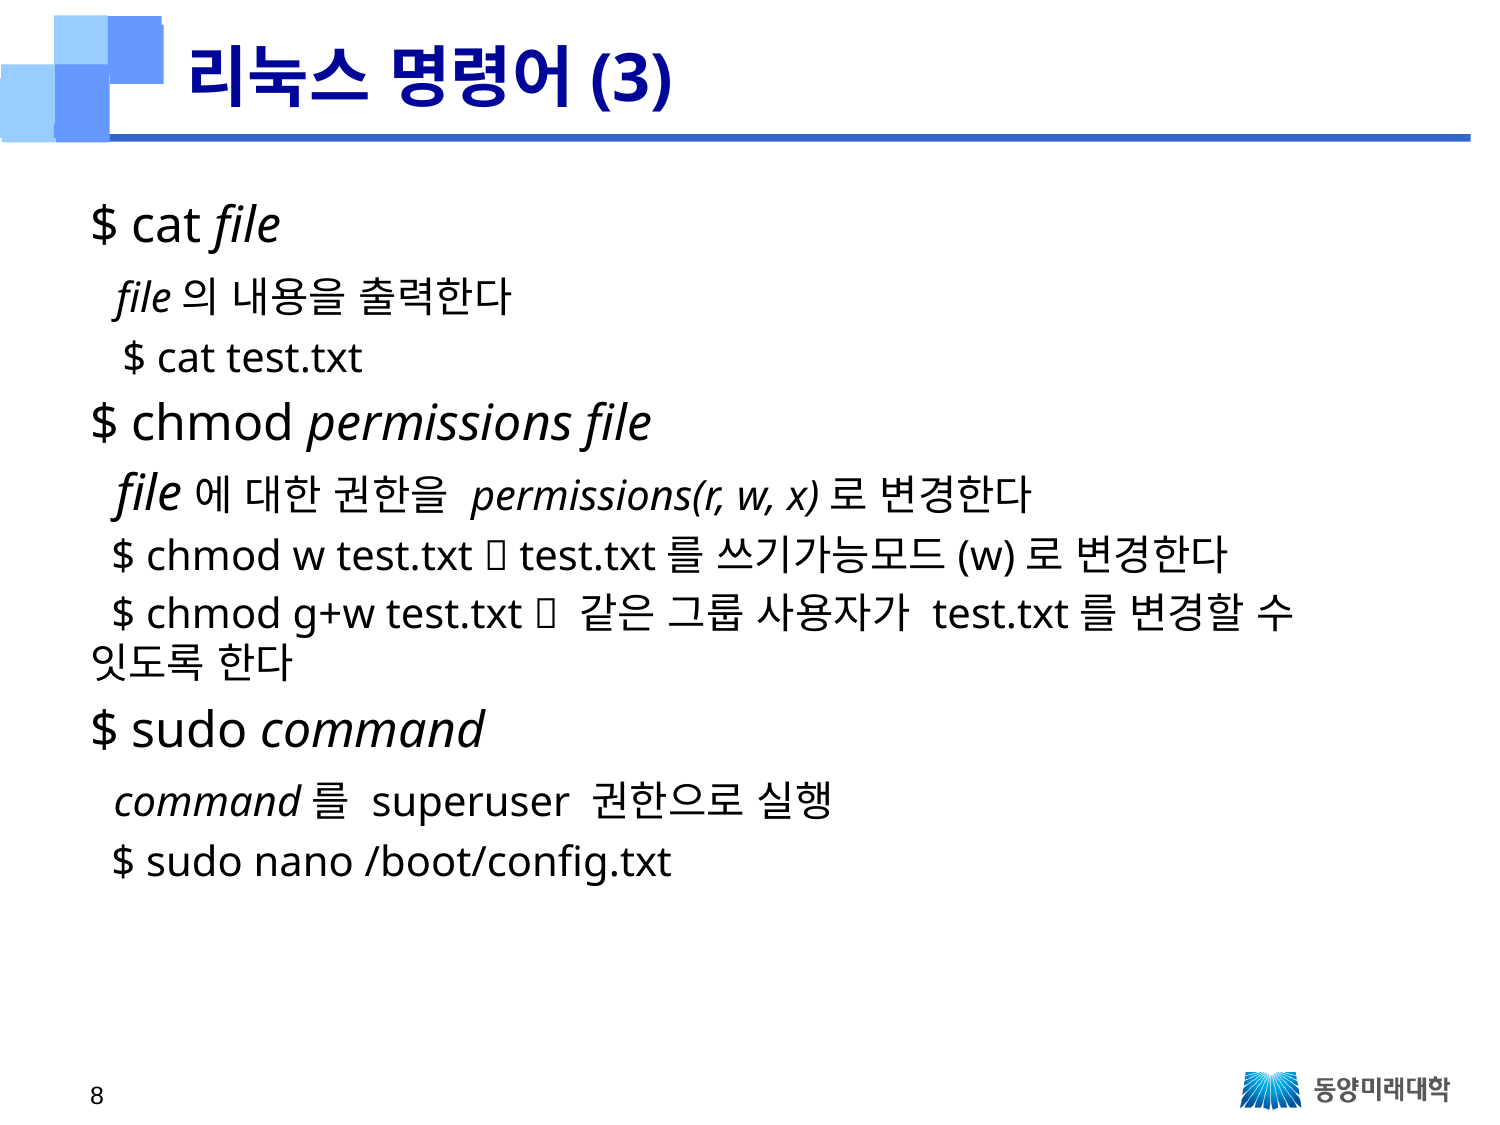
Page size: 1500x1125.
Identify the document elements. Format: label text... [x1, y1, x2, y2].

slide_number 8 [75, 1072, 425, 1125]
picture [1257, 1072, 1285, 1082]
list $ cat file file의 내용을 출력한다 $ cat test.txt $ chmod permissions file file에 대한 권한을 permissions(r, w, x)로 변경한다 $ chmod w test.txt  test.txt를 쓰기가능모드(w)로 변경한다 $ chmod g+w test.txt  같은 그룹 사용자가 test.txt를 변경할 수 잇도록 한다 $ sudo command command를 superuser 권한으로 실행 $ sudo nano /boot/config.txt [75, 184, 1425, 1062]
title 리눅스 명령어(3) [171, 35, 1384, 116]
picture [1240, 1072, 1450, 1110]
